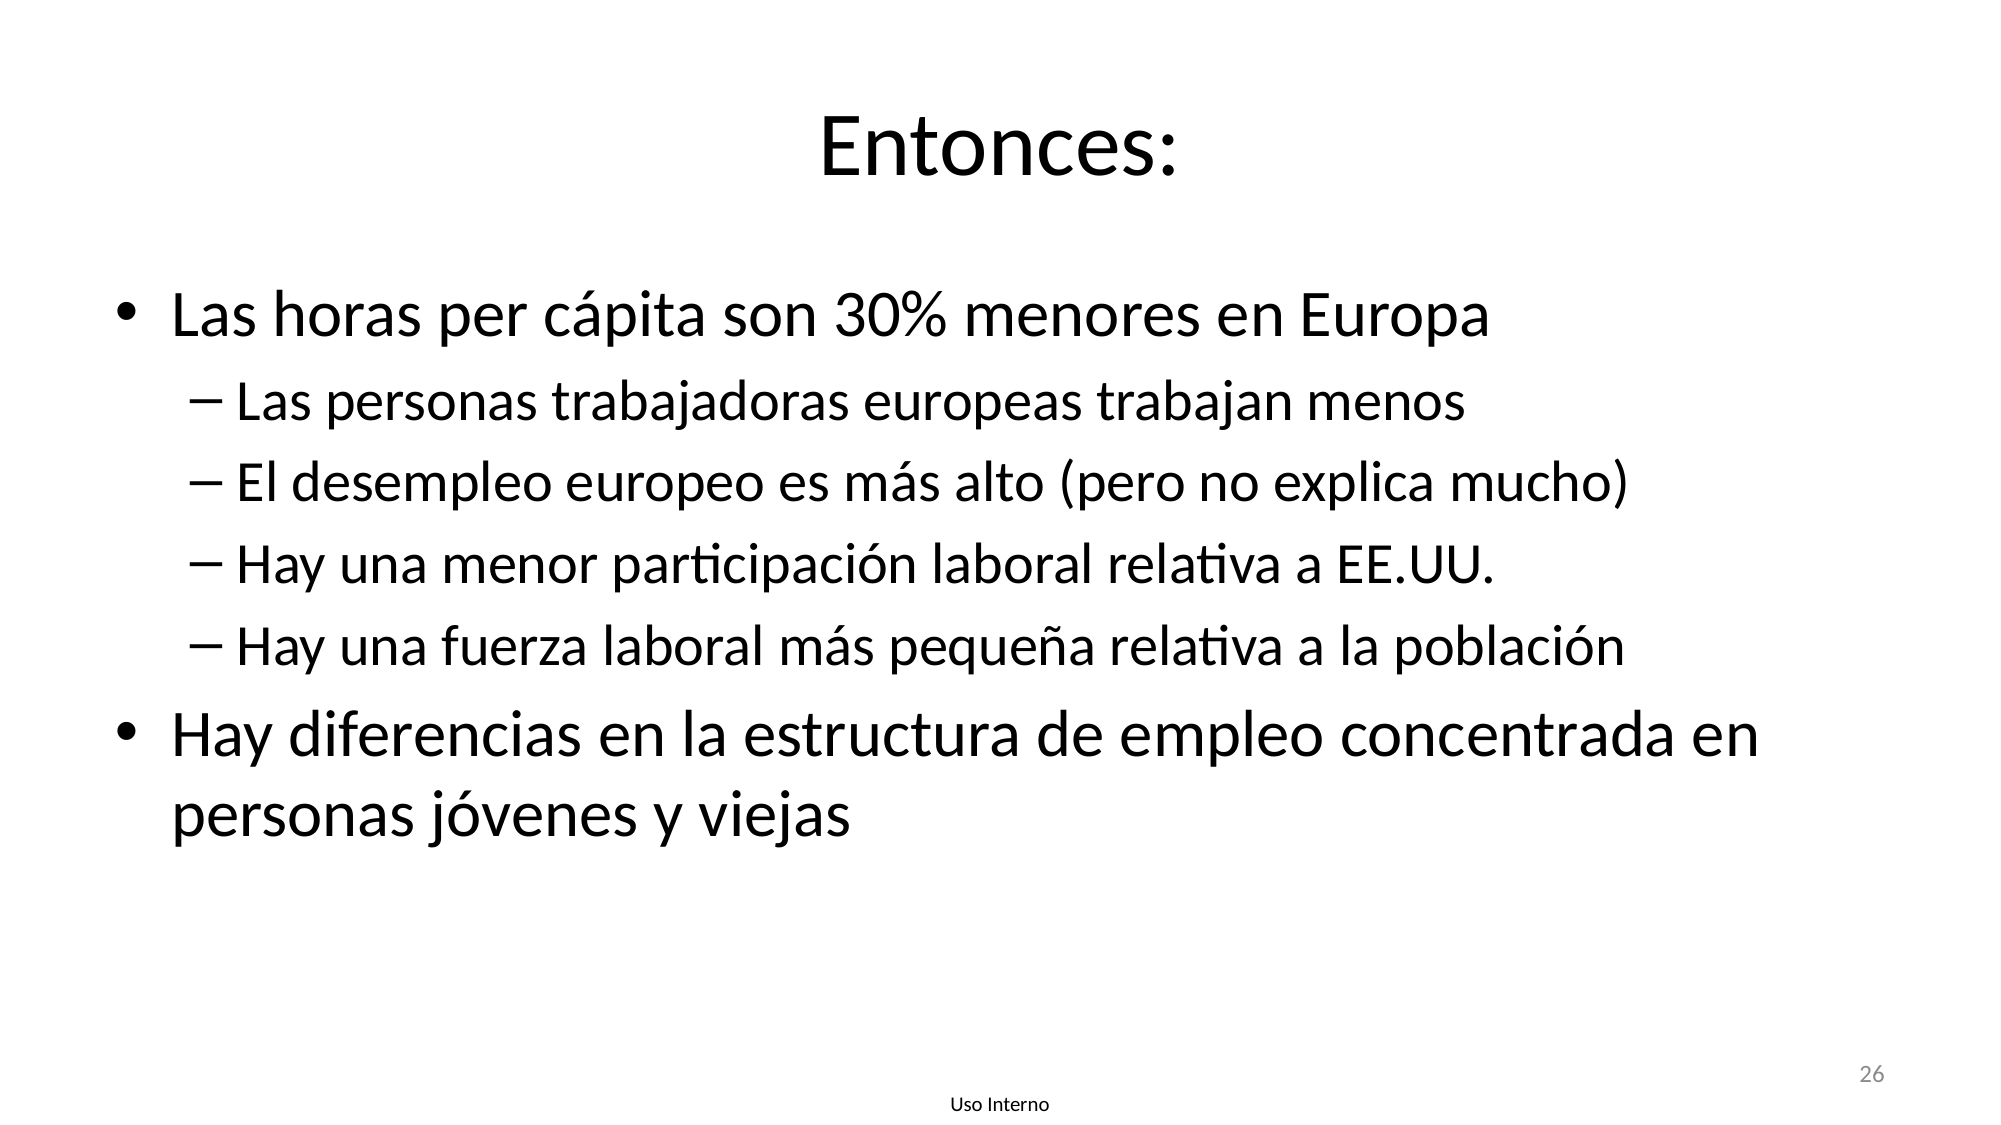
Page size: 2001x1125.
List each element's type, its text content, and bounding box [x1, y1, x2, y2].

title Entonces: [99, 45, 1900, 233]
slide_number 26 [1433, 1042, 1900, 1103]
list Las horas per cápita son 30% menores en Europa Las personas trabajadoras europeas trabajan menos El desempleo europeo es más alto (pero no explica mucho) Hay una menor participación laboral relativa a EE.UU. Hay una fuerza laboral más pequeña relativa a la población Hay diferencias en la estructura de empleo concentrada en personas jóvenes y viejas [99, 262, 1900, 1005]
